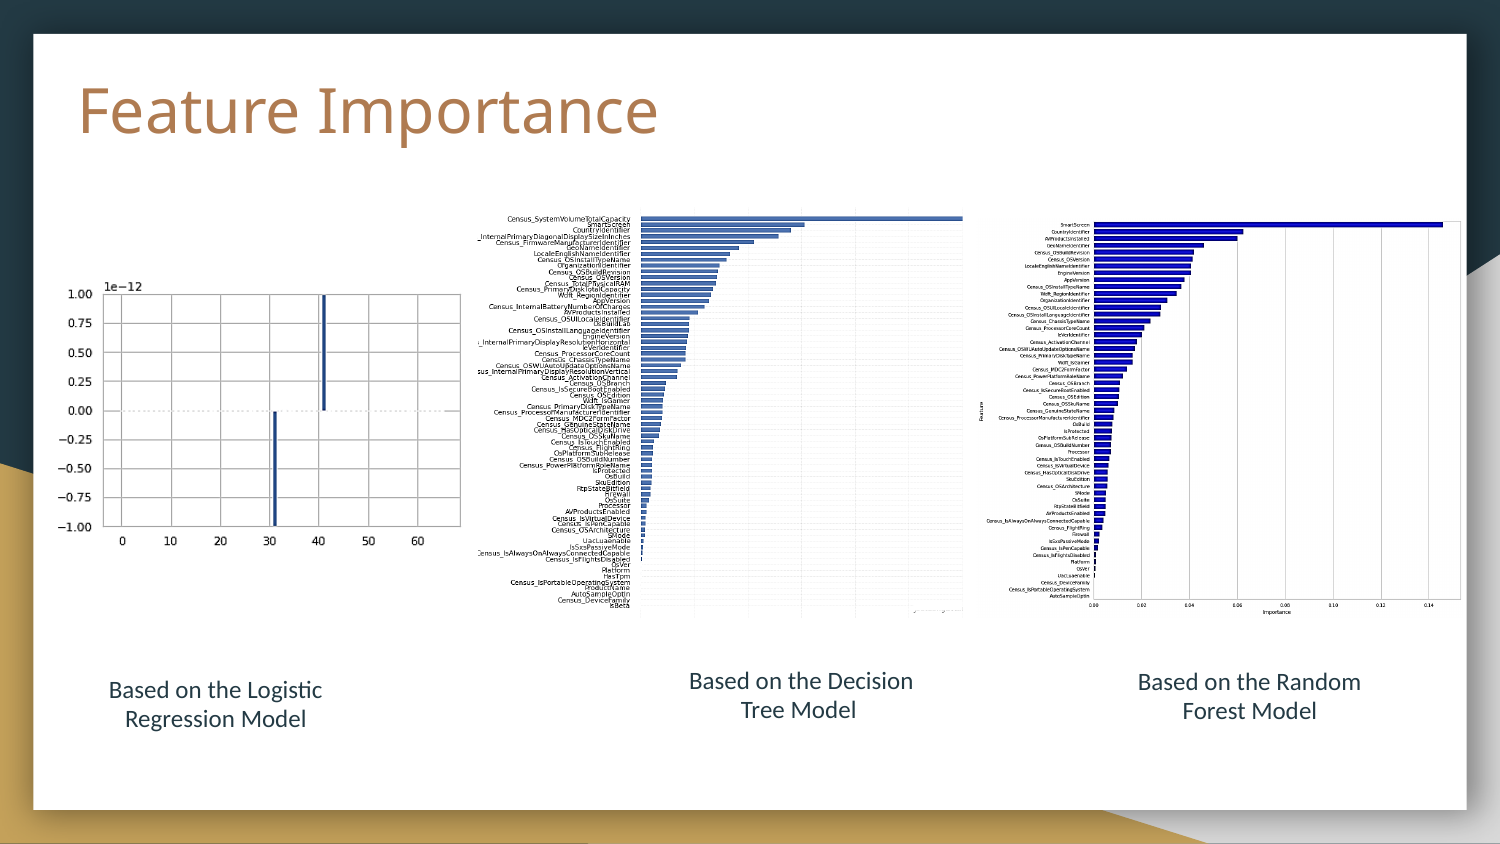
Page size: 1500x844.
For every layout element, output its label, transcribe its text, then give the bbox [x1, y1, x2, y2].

list Based on the Logistic Regression Model [62, 658, 370, 816]
list Based on the Decision Tree Model [665, 627, 939, 775]
list Based on the Random Forest Model [1096, 650, 1404, 807]
title Feature Importance [62, 51, 880, 208]
picture [56, 207, 963, 618]
picture [976, 217, 1464, 618]
